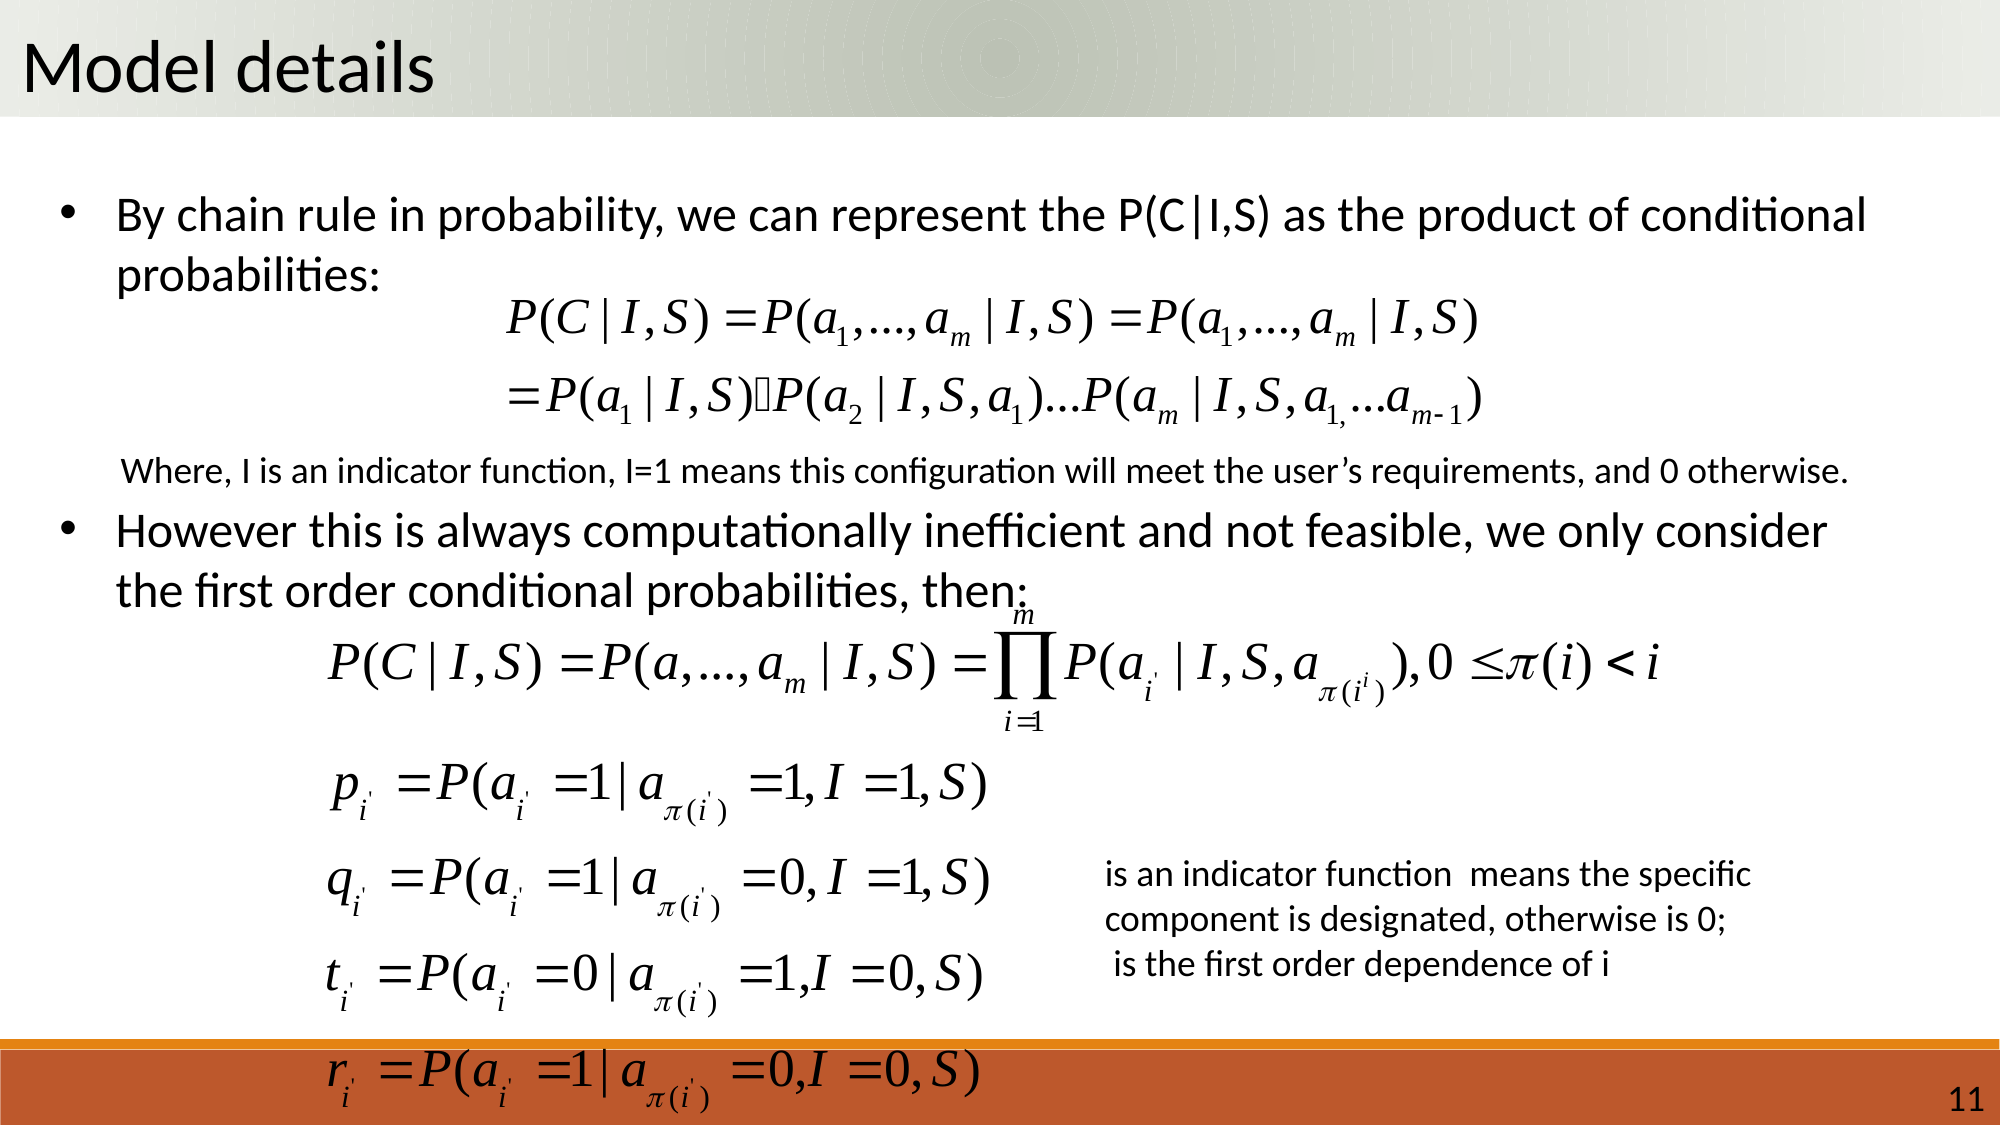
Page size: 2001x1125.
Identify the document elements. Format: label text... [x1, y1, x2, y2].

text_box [317, 591, 1674, 1125]
text_box However this is always computationally inefficient and not feasible, we only consider the first order conditional probabilities, then: [44, 489, 1920, 625]
text_box By chain rule in probability, we can represent the P(C|I,S) as the product of conditional probabilities: [44, 173, 1947, 309]
text_box [0, 0, 2000, 117]
text_box Where, I is an indicator function, I=1 means this configuration will meet the user’s requirements, and 0 otherwise. [105, 438, 1886, 499]
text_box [496, 285, 1495, 439]
text_box Model details [6, 10, 1994, 116]
slide_number 11 [1784, 1066, 2000, 1125]
